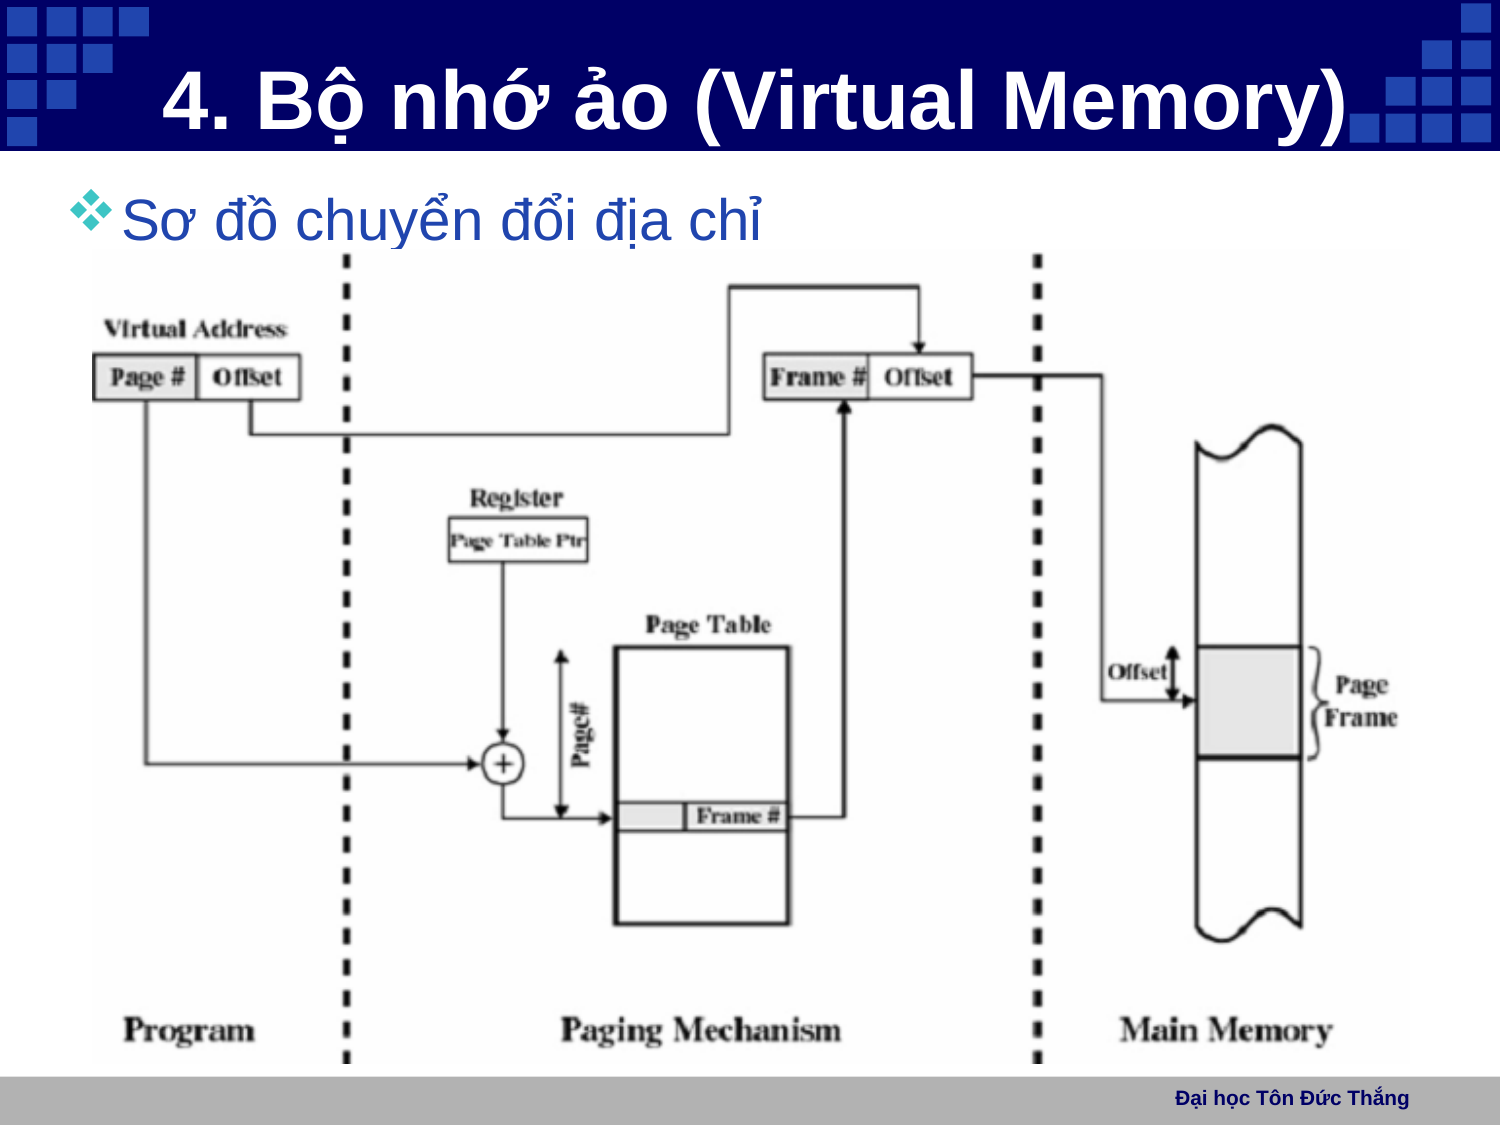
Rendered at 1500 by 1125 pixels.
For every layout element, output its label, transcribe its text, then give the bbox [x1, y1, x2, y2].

picture [91, 249, 1413, 1065]
list Sơ đồ chuyển đổi địa chỉ [49, 174, 1451, 1063]
footer Đại học Tôn Đức Thắng [1087, 1077, 1426, 1125]
title 4. Bộ nhớ ảo (Virtual Memory) [37, 49, 1476, 143]
